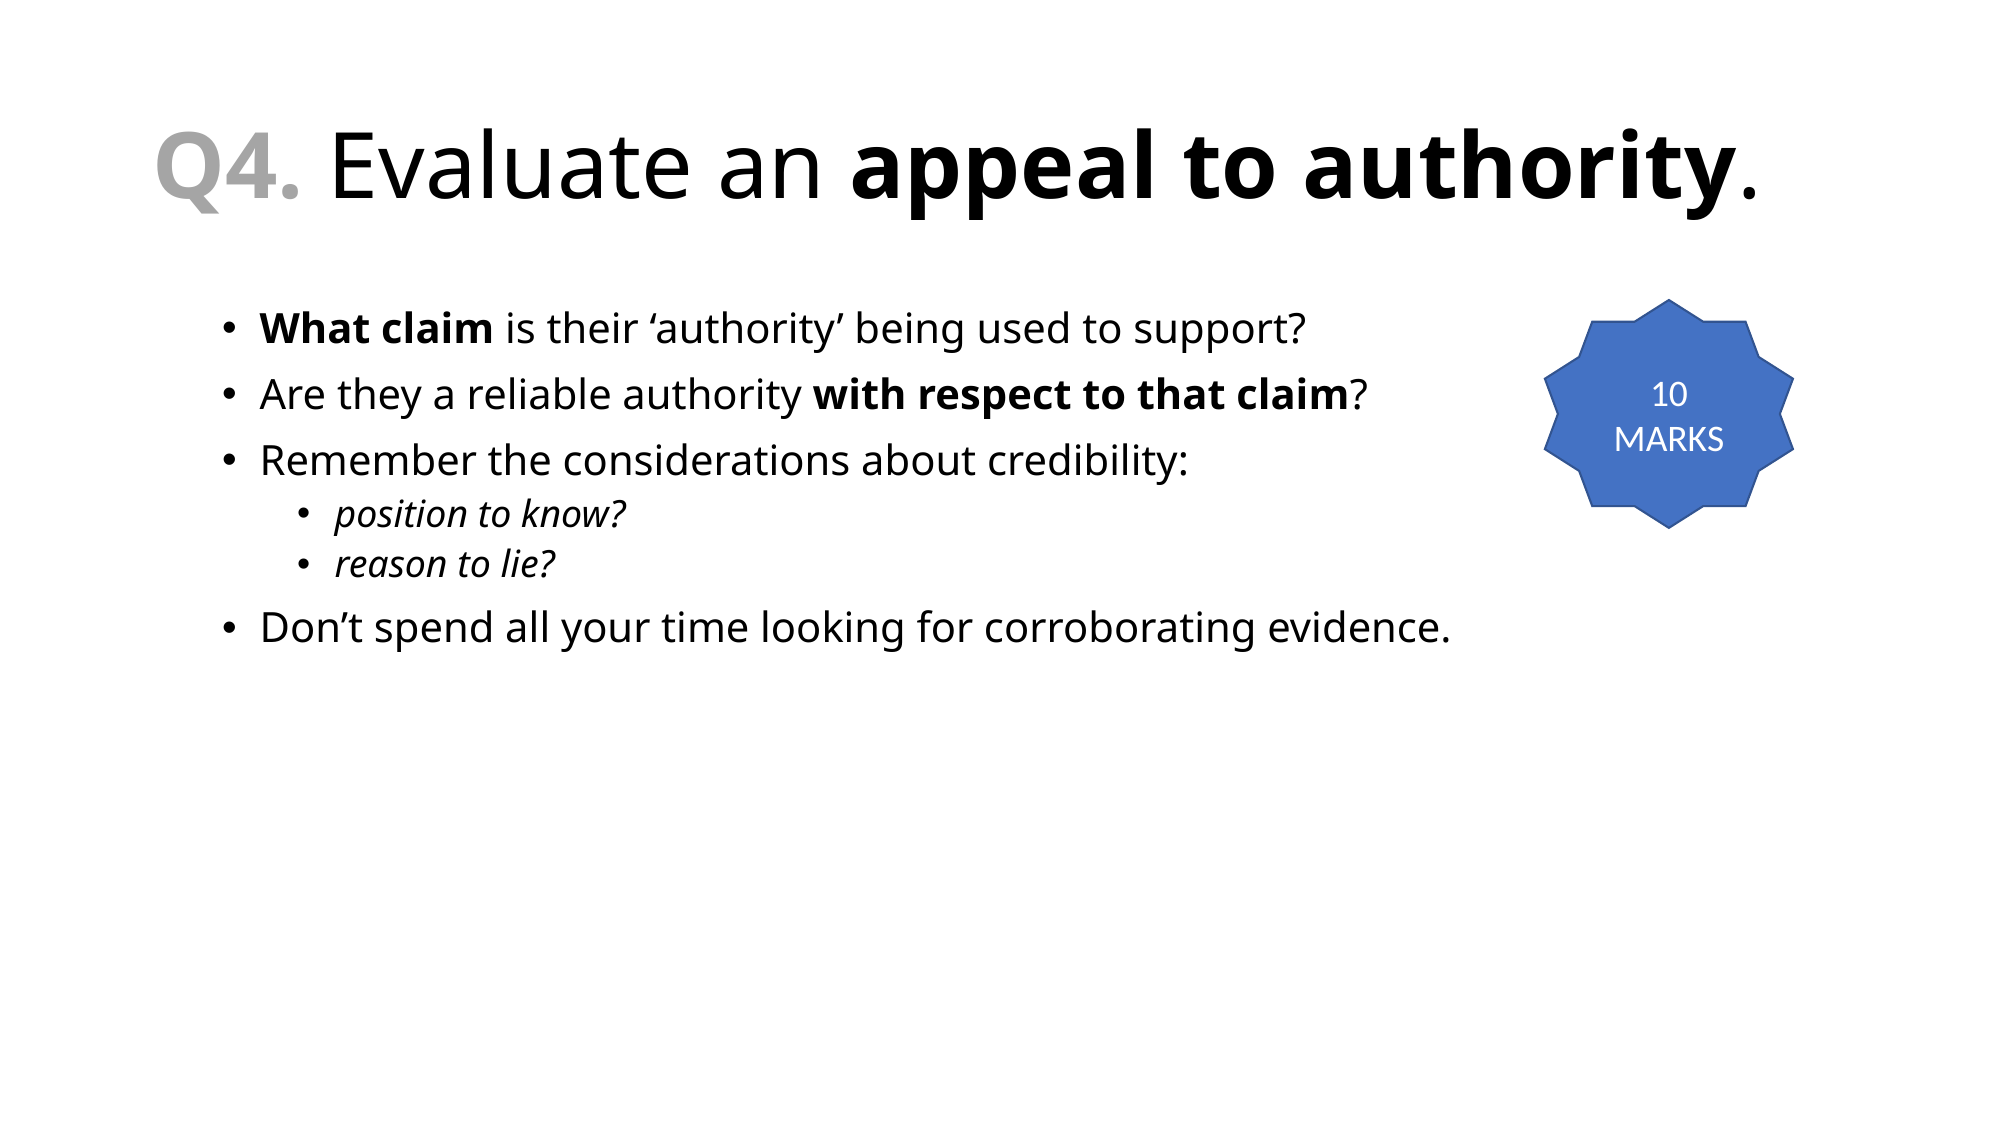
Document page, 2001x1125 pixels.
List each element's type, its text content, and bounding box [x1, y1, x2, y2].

list What claim is their ‘authority’ being used to support? Are they a reliable authority with respect to that claim? Remember the considerations about credibility: position to know? reason to lie? Don’t spend all your time looking for corroborating evidence. [206, 299, 1617, 1014]
title Q4. Evaluate an appeal to authority. [137, 59, 1863, 278]
text_box 10 MARKS [1543, 298, 1795, 530]
